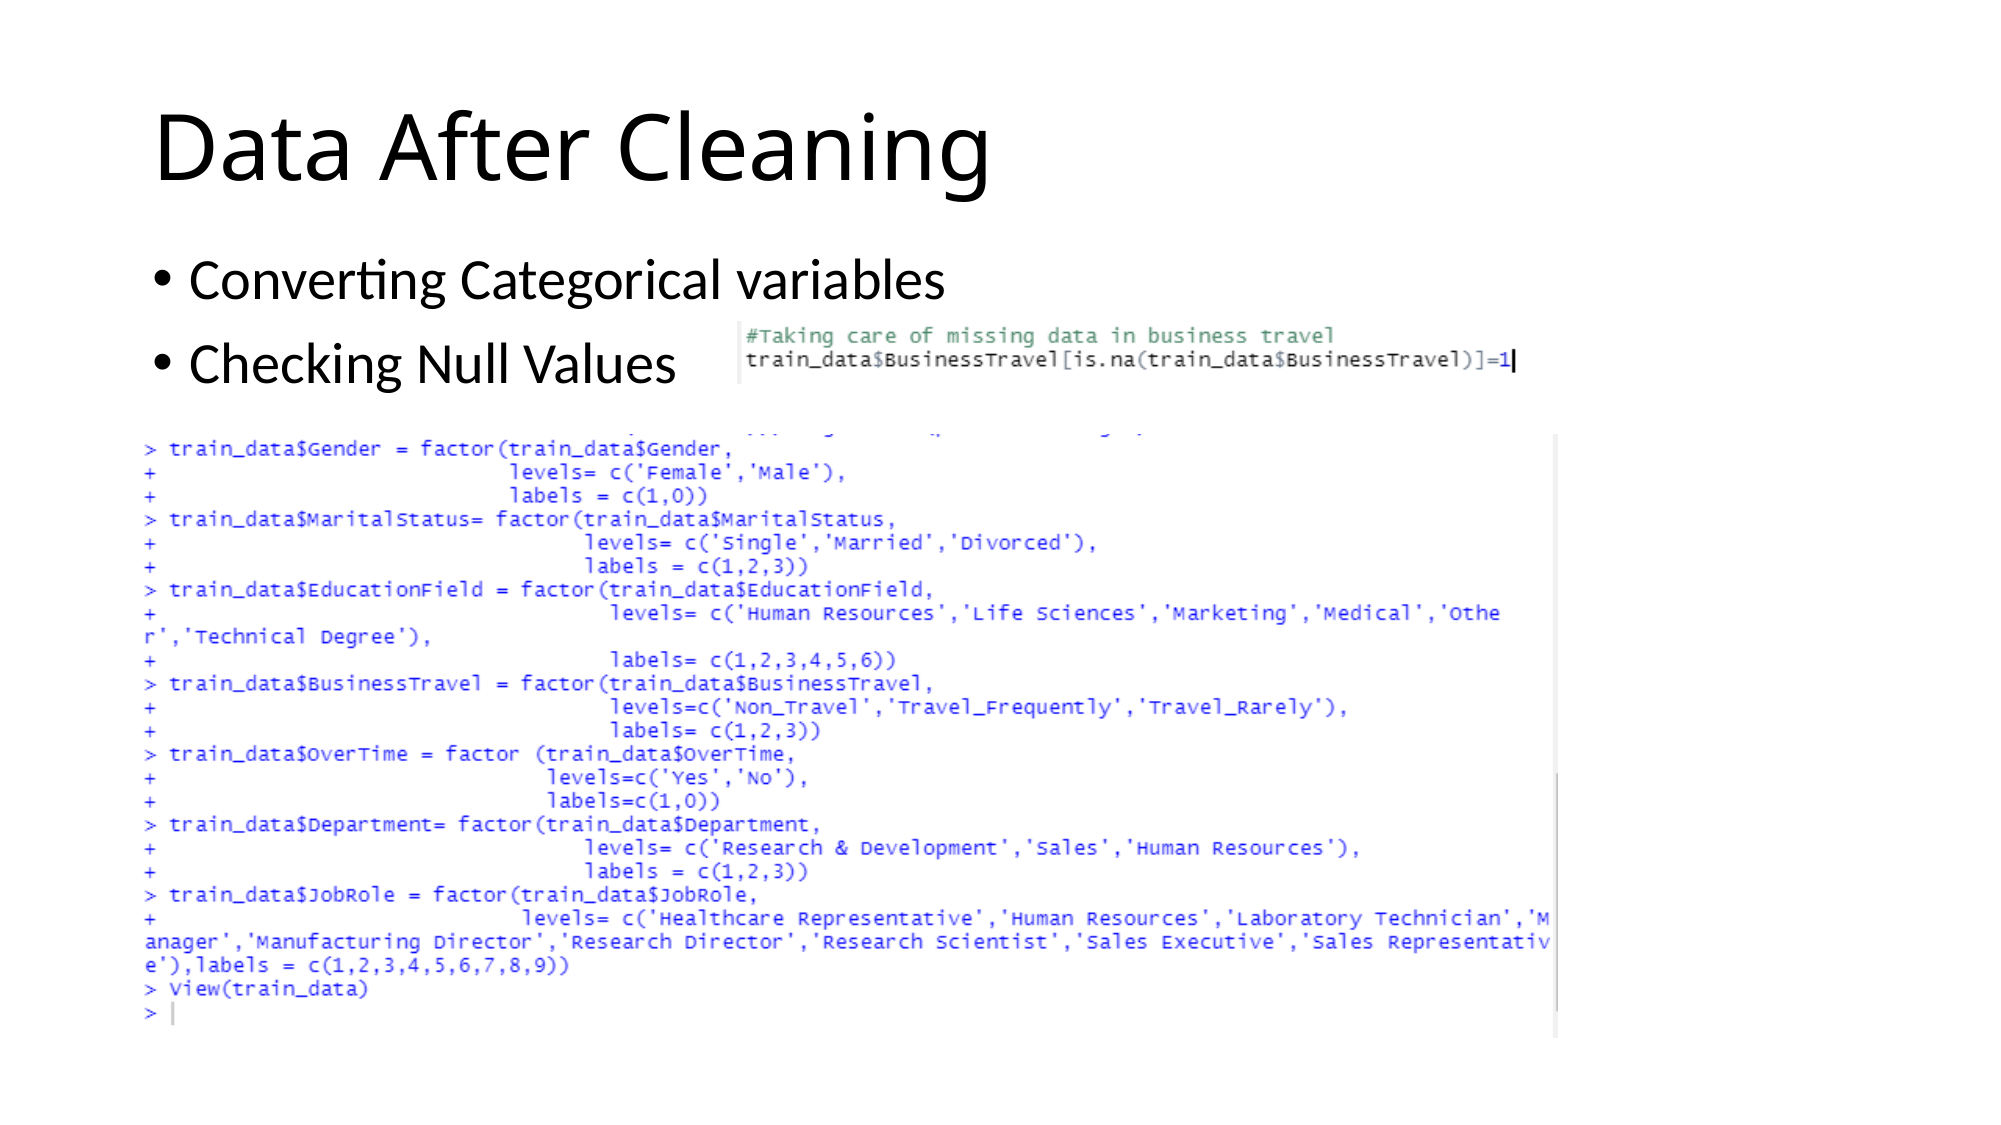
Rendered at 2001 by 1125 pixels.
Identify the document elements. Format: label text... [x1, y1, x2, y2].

picture [137, 434, 1558, 1038]
title Data After Cleaning [137, 59, 1863, 242]
list Converting Categorical variables Checking Null Values [137, 242, 1863, 956]
picture [737, 321, 1528, 384]
